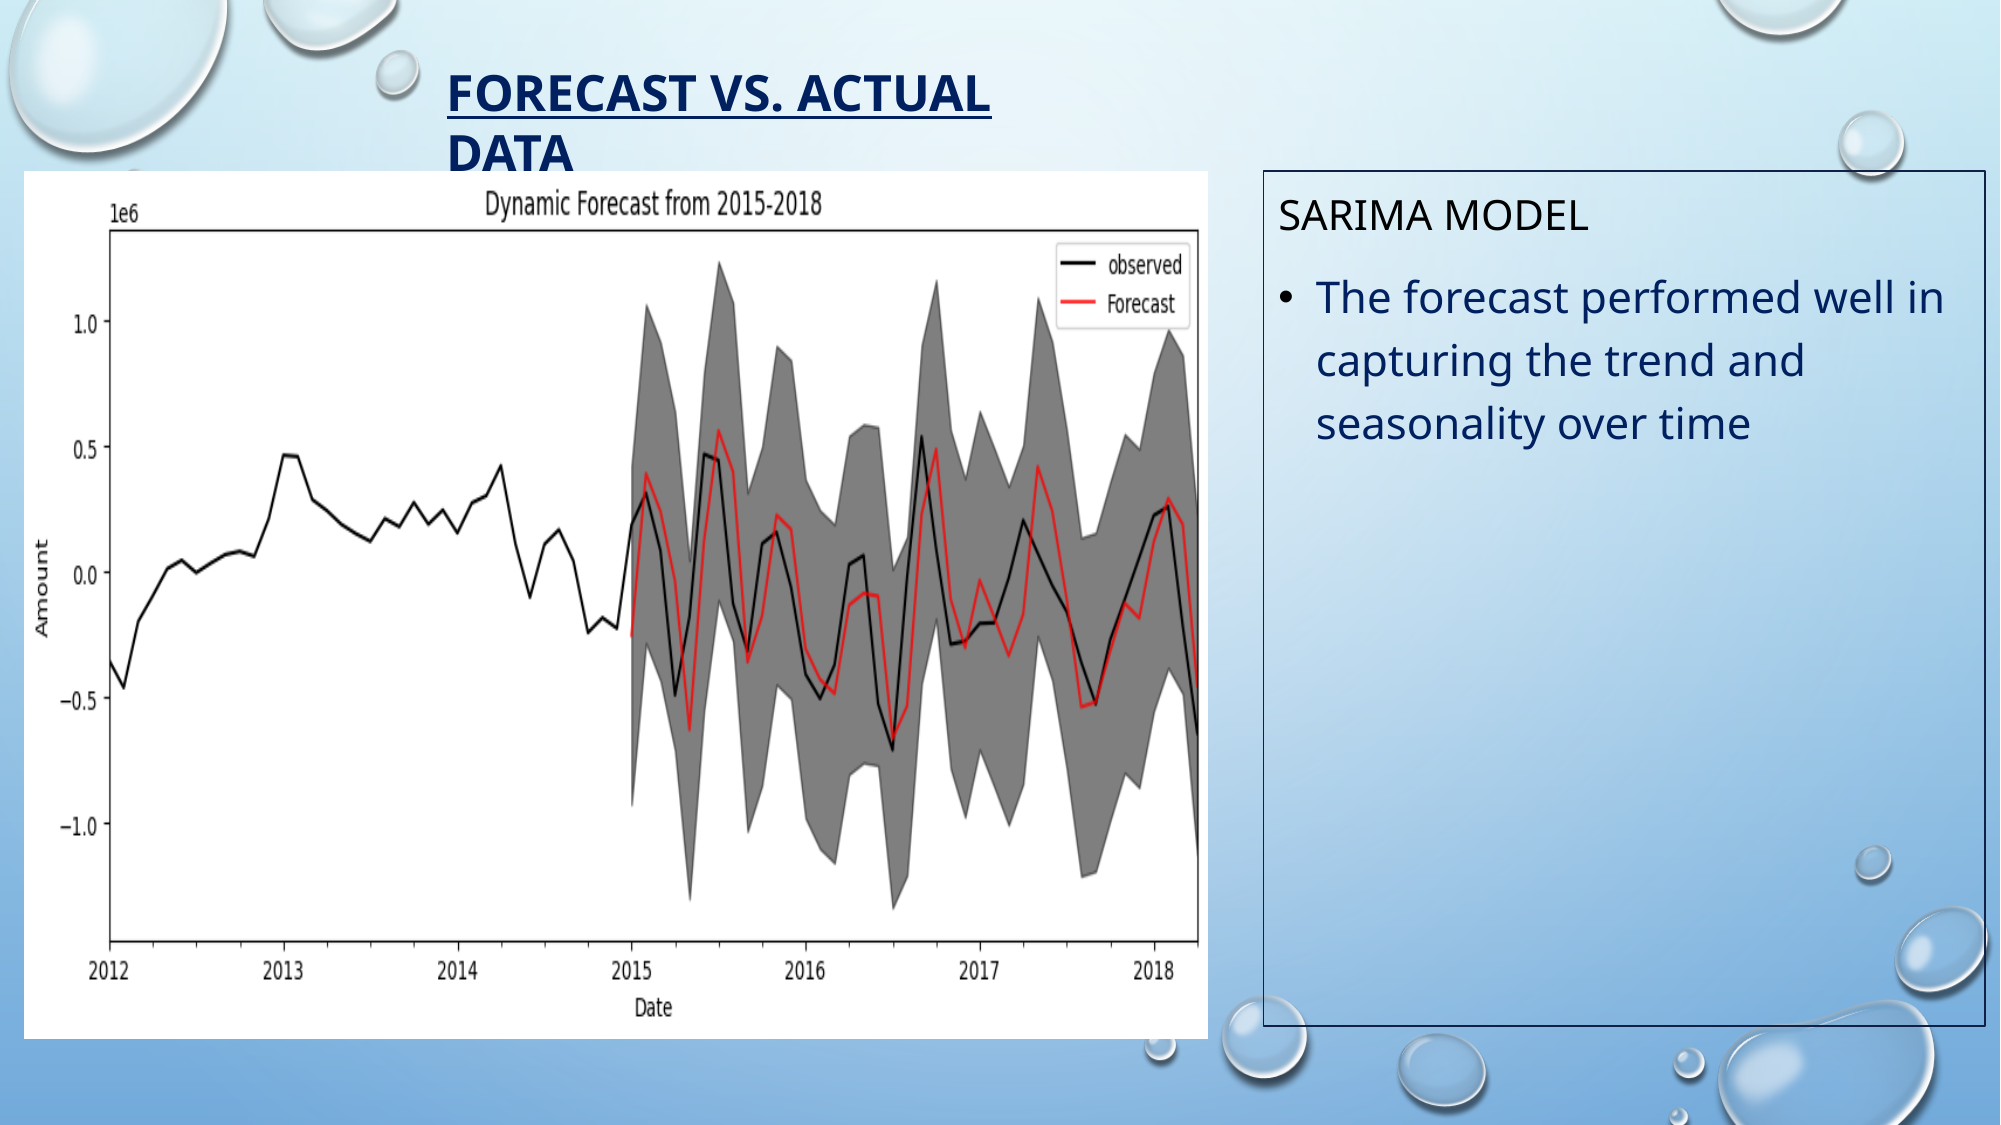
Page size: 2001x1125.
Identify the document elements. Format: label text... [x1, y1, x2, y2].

list SARIMA MODEL The forecast performed well in capturing the trend and seasonality over time [1263, 171, 1985, 1026]
text_box FORECAST VS. ACTUAL DATA [431, 54, 1051, 169]
picture [0, 0, 2000, 1125]
